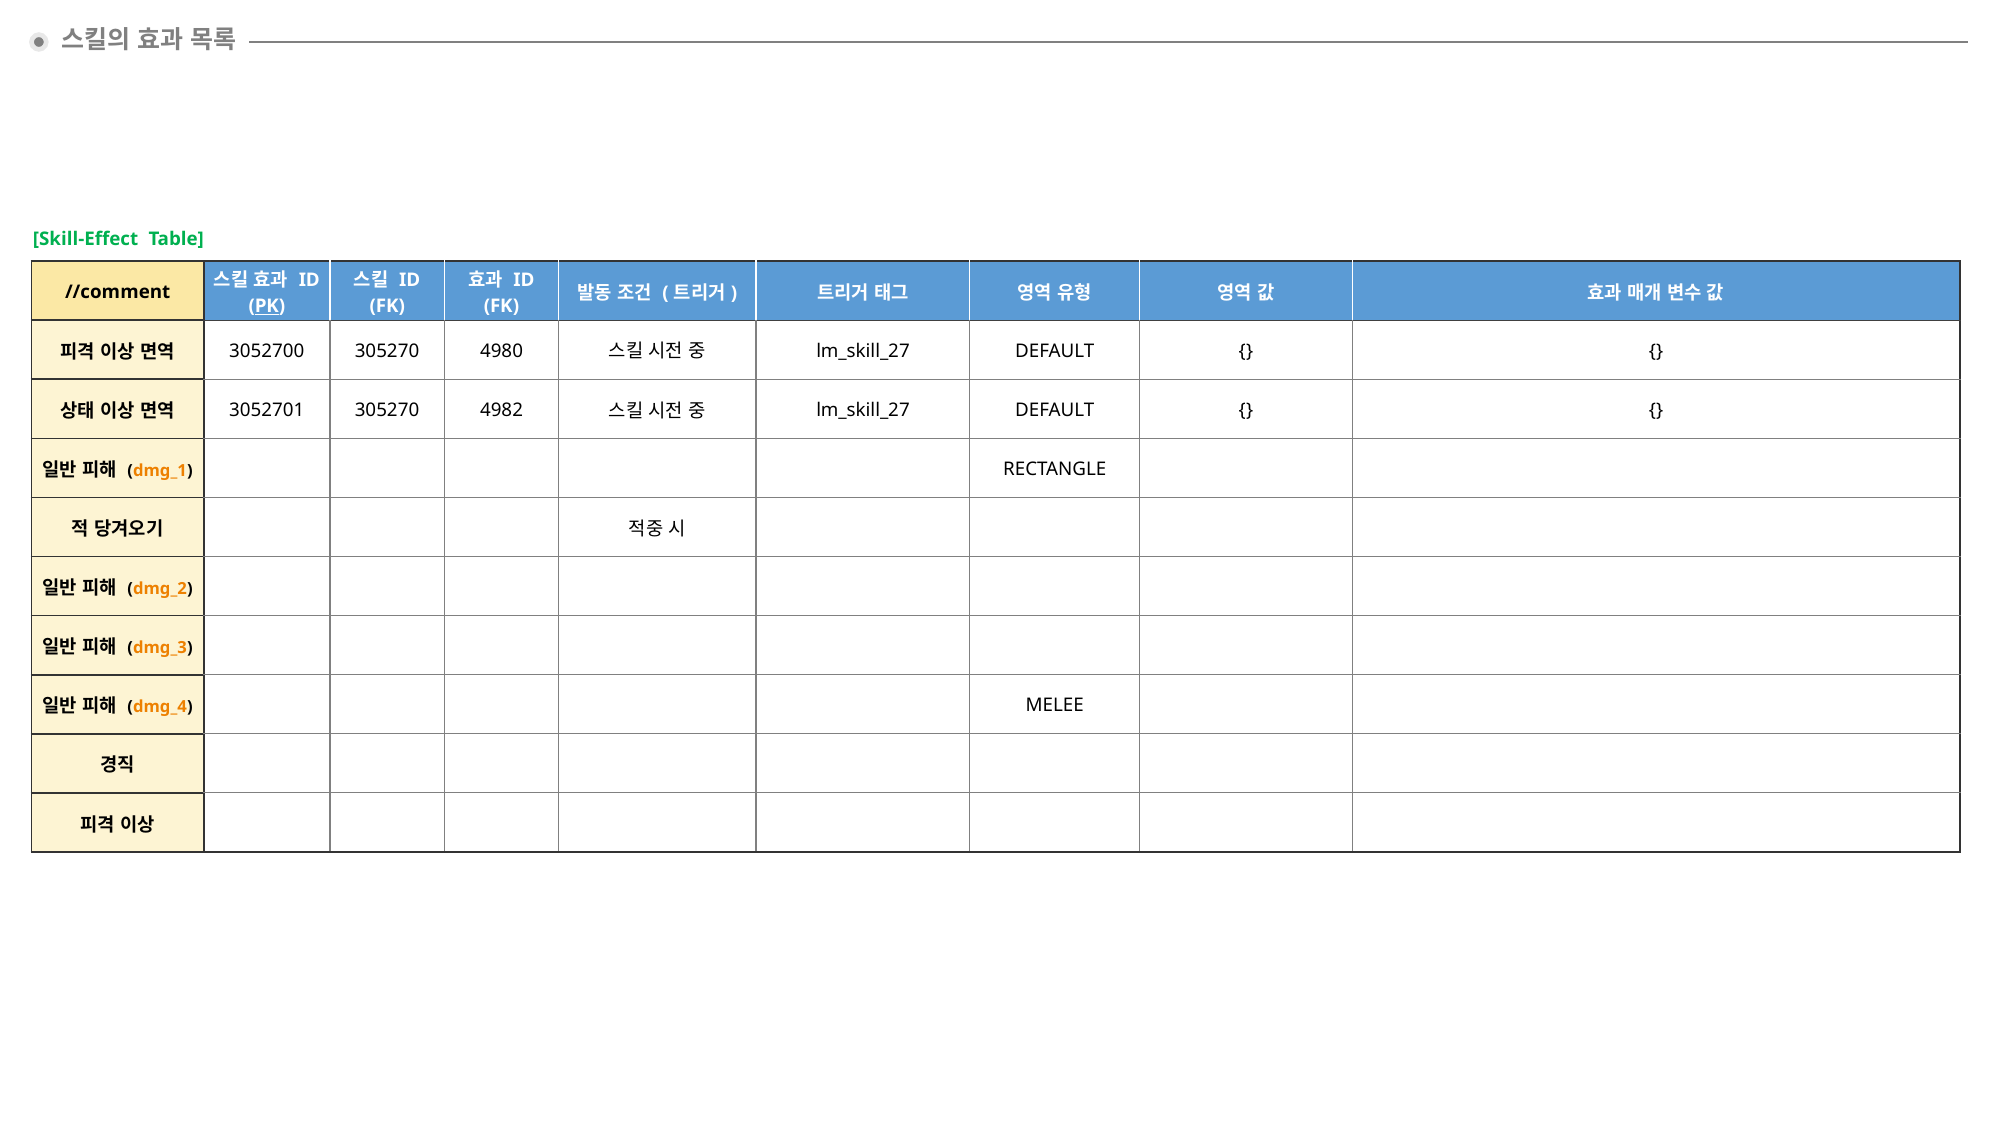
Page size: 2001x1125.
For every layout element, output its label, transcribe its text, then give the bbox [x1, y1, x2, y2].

table_cell [445, 675, 558, 733]
table_cell [205, 557, 329, 615]
table_cell [757, 557, 969, 615]
table_cell [445, 557, 558, 615]
table_header 스킬 ID (FK) [331, 262, 444, 320]
table_cell [331, 498, 444, 556]
table_cell 상태 이상 면역 [32, 380, 203, 438]
table_cell MELEE [970, 675, 1139, 733]
text_box [Skill-Effect Table] [3, 226, 234, 261]
table_cell [970, 498, 1139, 556]
table_cell [1140, 498, 1352, 556]
table_header 효과 매개 변수 값 [1353, 262, 1959, 320]
table_cell 적 당겨오기 [32, 498, 203, 556]
table_cell [1353, 793, 1959, 851]
table_cell {} [1353, 321, 1959, 379]
table_header //comment [32, 262, 203, 319]
table_cell [1140, 439, 1352, 497]
table_cell 피격 이상 면역 [32, 321, 203, 378]
table_cell [757, 498, 969, 556]
table_cell [445, 439, 558, 497]
table_cell 적중 시 [559, 498, 755, 556]
table_cell 4982 [445, 380, 558, 438]
table_cell 305270 [331, 380, 444, 438]
table_cell 일반 피해 (dmg_4) [32, 676, 203, 733]
table_cell [1353, 734, 1959, 792]
table_cell [445, 734, 558, 792]
table_header 스킬 효과 ID (PK) [205, 262, 329, 320]
table_cell DEFAULT [970, 321, 1139, 379]
table_cell 경직 [32, 735, 203, 792]
table_cell [559, 675, 755, 733]
table_cell 3052700 [205, 321, 329, 379]
table_cell [1140, 734, 1352, 792]
table_cell [757, 734, 969, 792]
table_header 효과 ID (FK) [445, 262, 558, 320]
table_cell {} [1140, 380, 1352, 438]
table_cell [331, 439, 444, 497]
table_cell [1353, 616, 1959, 674]
table_cell RECTANGLE [970, 439, 1139, 497]
table_cell 일반 피해 (dmg_3) [32, 616, 203, 674]
table_header 발동 조건 (트리거) [559, 262, 755, 320]
table_cell [331, 734, 444, 792]
table_cell [1353, 557, 1959, 615]
table_header 영역 값 [1140, 262, 1352, 320]
table_cell [970, 734, 1139, 792]
table_header 영역 유형 [970, 262, 1139, 320]
table_cell 305270 [331, 321, 444, 379]
table_cell [1140, 793, 1352, 851]
table_cell [1353, 675, 1959, 733]
table_cell [205, 439, 329, 497]
table_cell [445, 498, 558, 556]
table_header 트리거 태그 [757, 262, 969, 320]
table_cell [205, 498, 329, 556]
table_cell [970, 616, 1139, 674]
table_cell [559, 734, 755, 792]
table_cell lm_skill_27 [757, 321, 969, 379]
table_cell 피격 이상 [32, 794, 203, 851]
table_cell [757, 675, 969, 733]
table_cell [445, 793, 558, 851]
table_cell [1140, 675, 1352, 733]
table_cell [205, 675, 329, 733]
table_cell [559, 557, 755, 615]
table_cell [1140, 557, 1352, 615]
table_cell [1140, 616, 1352, 674]
table_cell [1353, 439, 1959, 497]
table_cell {} [1140, 321, 1352, 379]
table_cell 스킬 시전 중 [559, 321, 755, 379]
table_cell [970, 793, 1139, 851]
table_cell [331, 675, 444, 733]
table_cell [445, 616, 558, 674]
table_cell [205, 793, 329, 851]
table_cell [205, 734, 329, 792]
table_cell {} [1353, 380, 1959, 438]
table_cell 일반 피해 (dmg_2) [32, 557, 203, 615]
table_cell [331, 616, 444, 674]
table_cell [205, 616, 329, 674]
table_cell [757, 439, 969, 497]
table_cell 3052701 [205, 380, 329, 438]
table_cell 스킬 시전 중 [559, 380, 755, 438]
table_cell 4980 [445, 321, 558, 379]
table_cell [559, 439, 755, 497]
table_cell [757, 616, 969, 674]
table_cell [559, 793, 755, 851]
table_cell [970, 557, 1139, 615]
table_cell [331, 793, 444, 851]
table_cell [331, 557, 444, 615]
table_cell [757, 793, 969, 851]
table_cell DEFAULT [970, 380, 1139, 438]
table_cell [1353, 498, 1959, 556]
table_cell lm_skill_27 [757, 380, 969, 438]
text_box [30, 8, 1969, 76]
table_cell 일반 피해 (dmg_1) [32, 439, 203, 497]
table_cell [559, 616, 755, 674]
